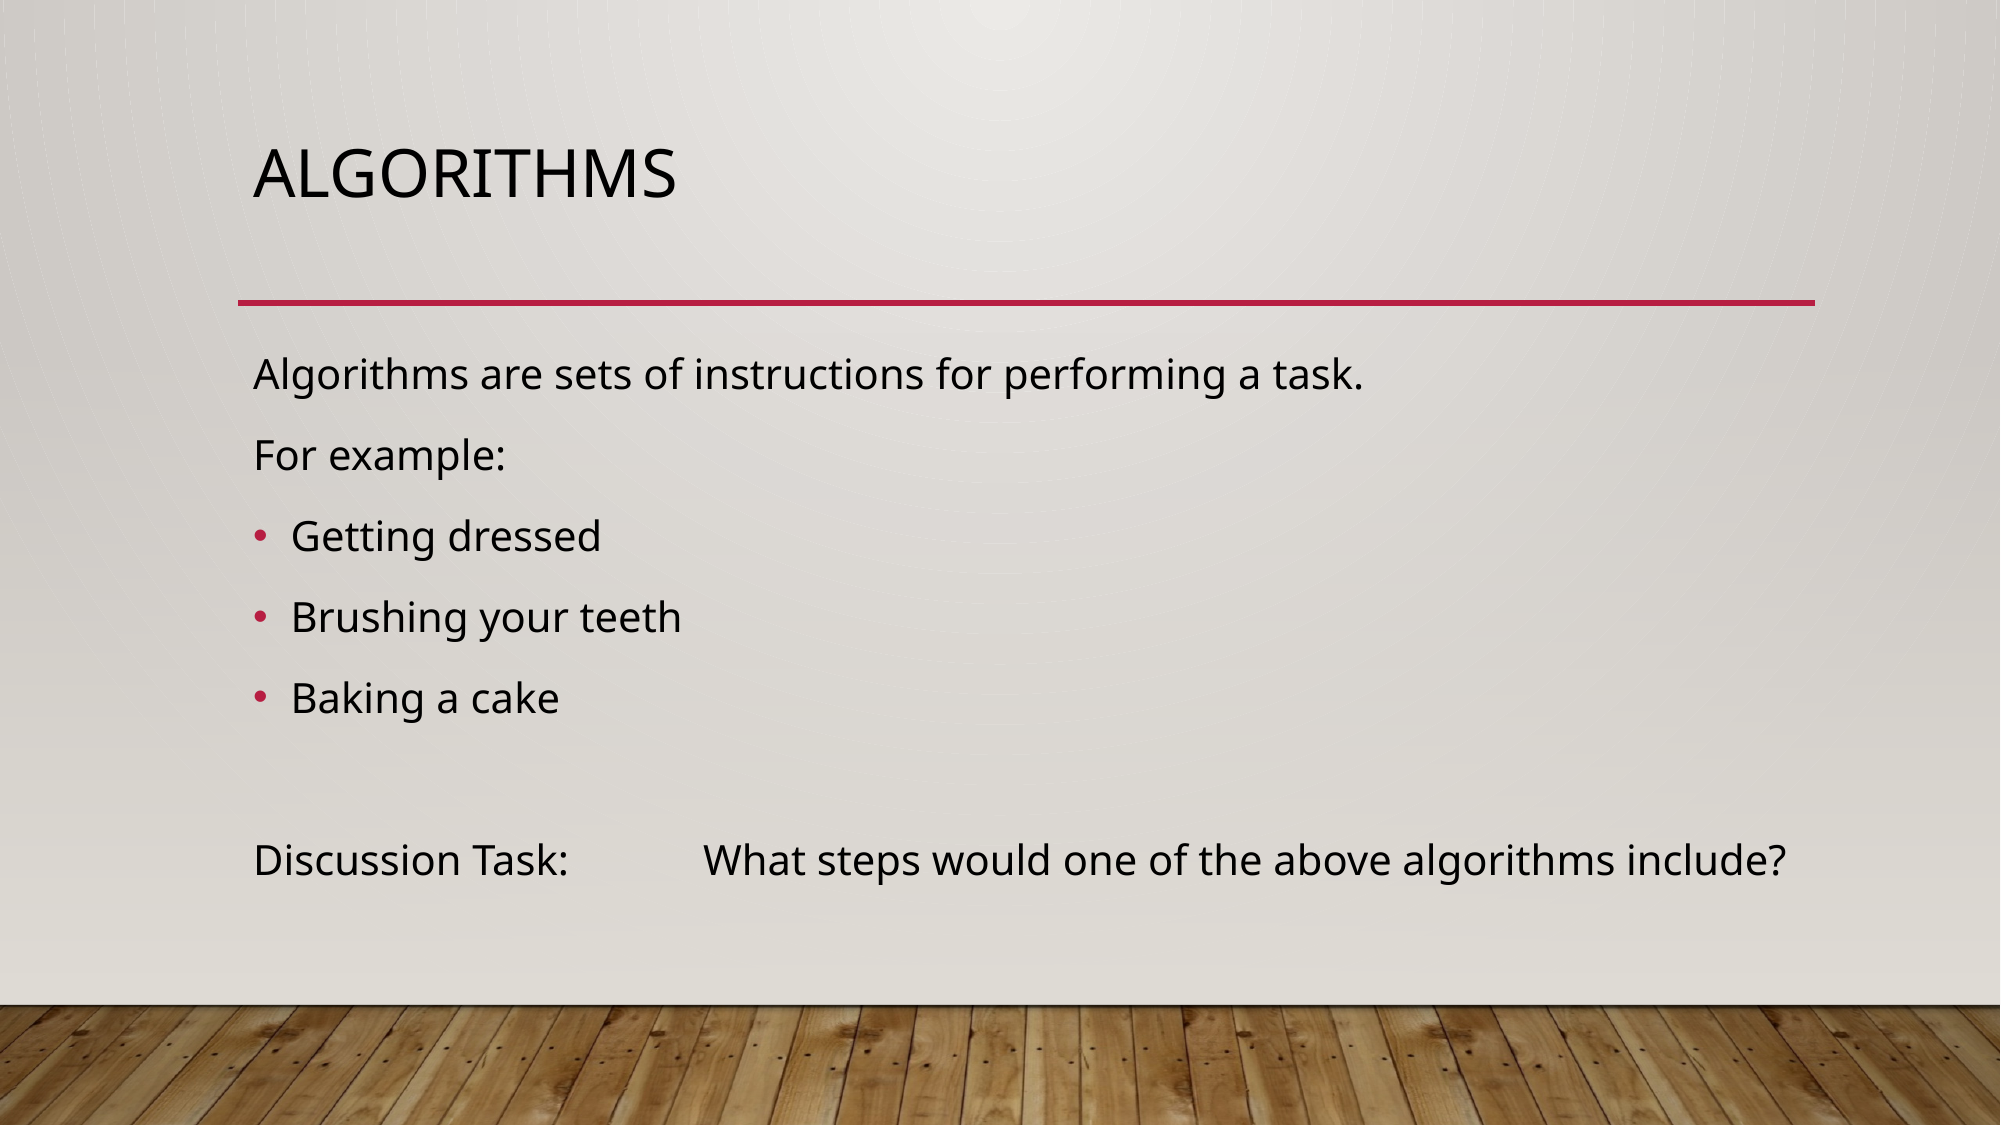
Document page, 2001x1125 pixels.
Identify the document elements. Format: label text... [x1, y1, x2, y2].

title Algorithms [238, 131, 1814, 305]
list Algorithms are sets of instructions for performing a task. For example: Getting dressed Brushing your teeth Baking a cake Discussion Task: What steps would one of the above algorithms include? [238, 330, 1814, 897]
picture [0, 1005, 2000, 1125]
